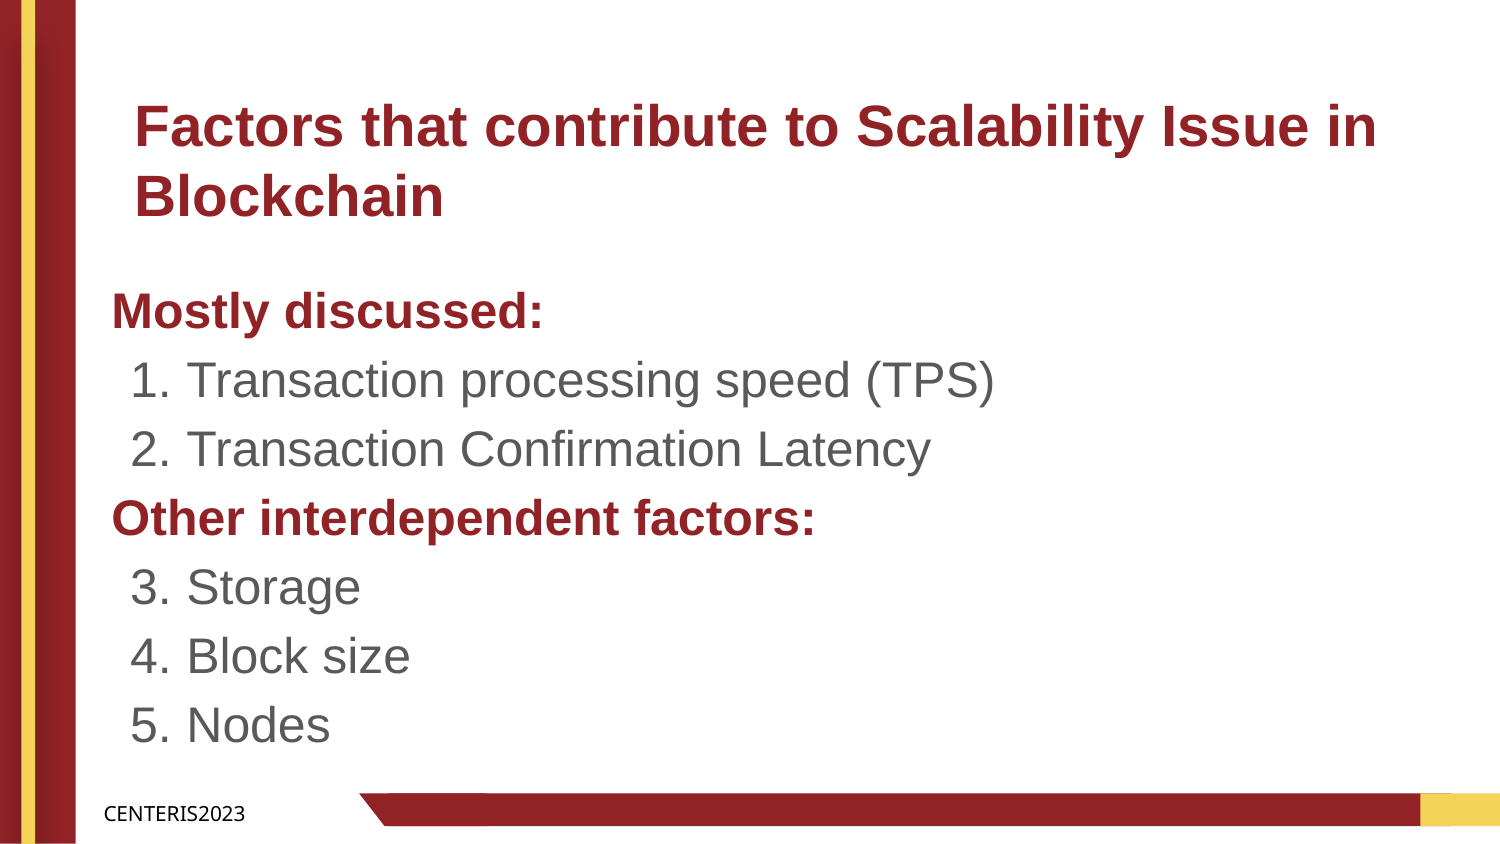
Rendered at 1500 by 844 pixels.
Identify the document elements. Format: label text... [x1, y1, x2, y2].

title Factors that contribute to Scalability Issue in Blockchain [119, 72, 1449, 167]
text_box [1420, 793, 1500, 827]
list Mostly discussed: Transaction processing speed (TPS) Transaction Confirmation Latency Other interdependent factors: Storage Block size Nodes [96, 254, 1449, 750]
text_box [0, 0, 76, 844]
text_box [589, 793, 1420, 827]
text_box CENTERIS2023 [88, 793, 589, 834]
